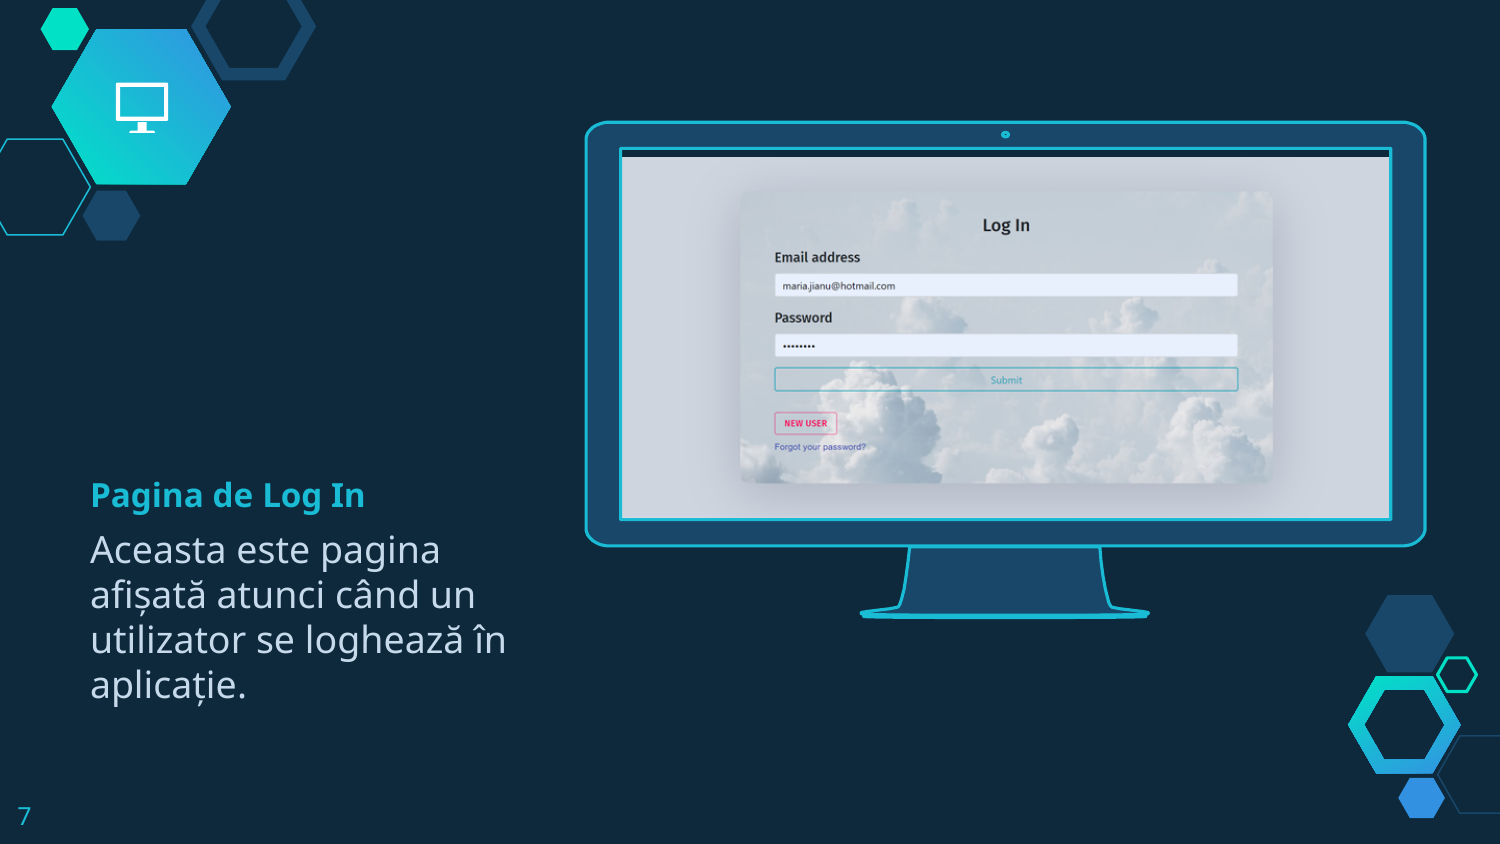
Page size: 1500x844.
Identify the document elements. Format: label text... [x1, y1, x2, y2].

slide_number 7 [2, 785, 93, 844]
text_box [627, 528, 1369, 566]
list Pagina de Log In Aceasta este pagina afișată atunci când un utilizator se loghează în aplicație. [75, 275, 541, 722]
text_box [586, 122, 627, 546]
text_box [861, 566, 1149, 618]
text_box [115, 82, 169, 134]
text_box [1369, 122, 1426, 546]
picture [607, 157, 1400, 520]
text_box [627, 92, 1369, 156]
